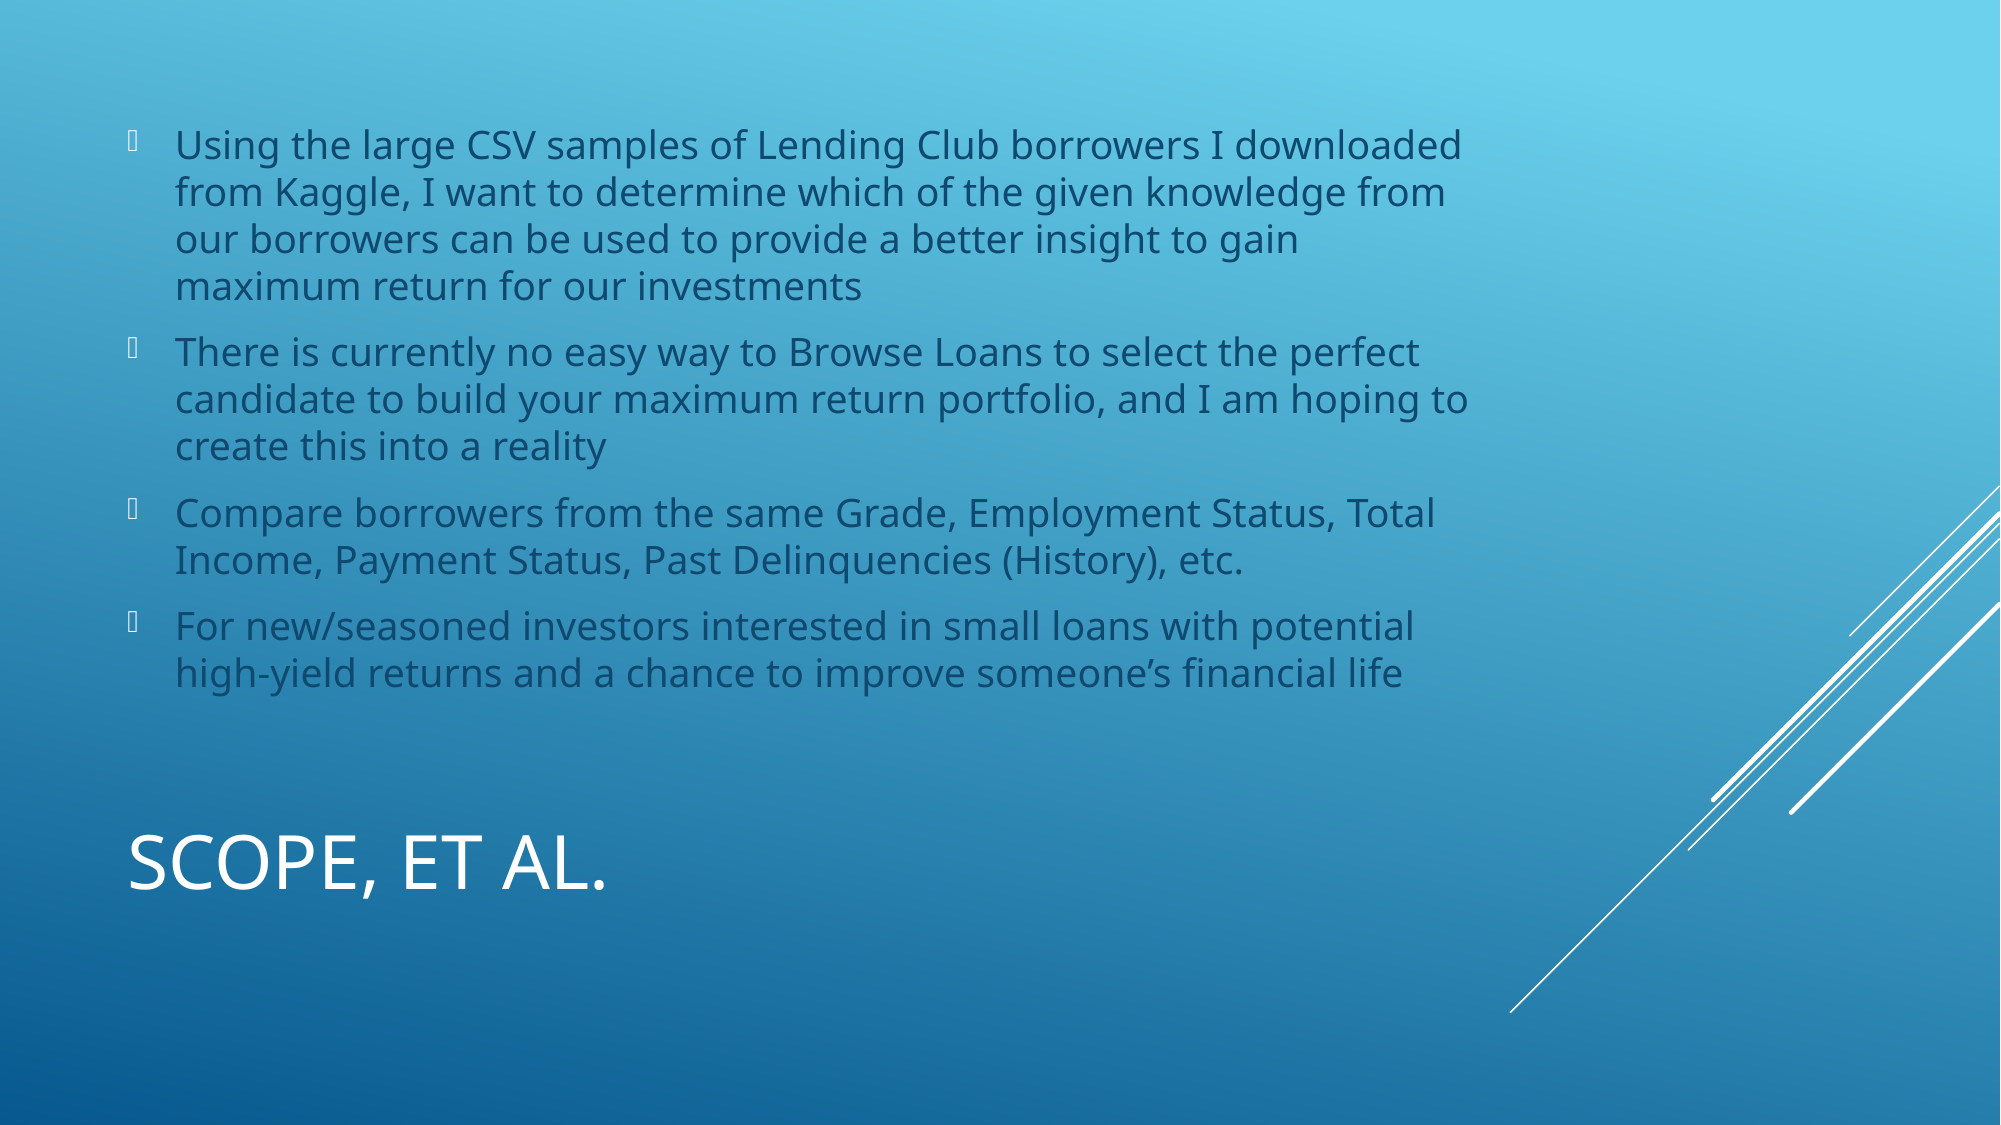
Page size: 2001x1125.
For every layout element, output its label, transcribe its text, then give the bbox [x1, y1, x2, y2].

list Using the large CSV samples of Lending Club borrowers I downloaded from Kaggle, I want to determine which of the given knowledge from our borrowers can be used to provide a better insight to gain maximum return for our investments There is currently no easy way to Browse Loans to select the perfect candidate to build your maximum return portfolio, and I am hoping to create this into a reality Compare borrowers from the same Grade, Employment Status, Total Income, Payment Status, Past Delinquencies (History), etc. For new/seasoned investors interested in small loans with potential high-yield returns and a chance to improve someone’s financial life [112, 112, 1513, 706]
title SCOPE, et al. [112, 736, 1513, 984]
